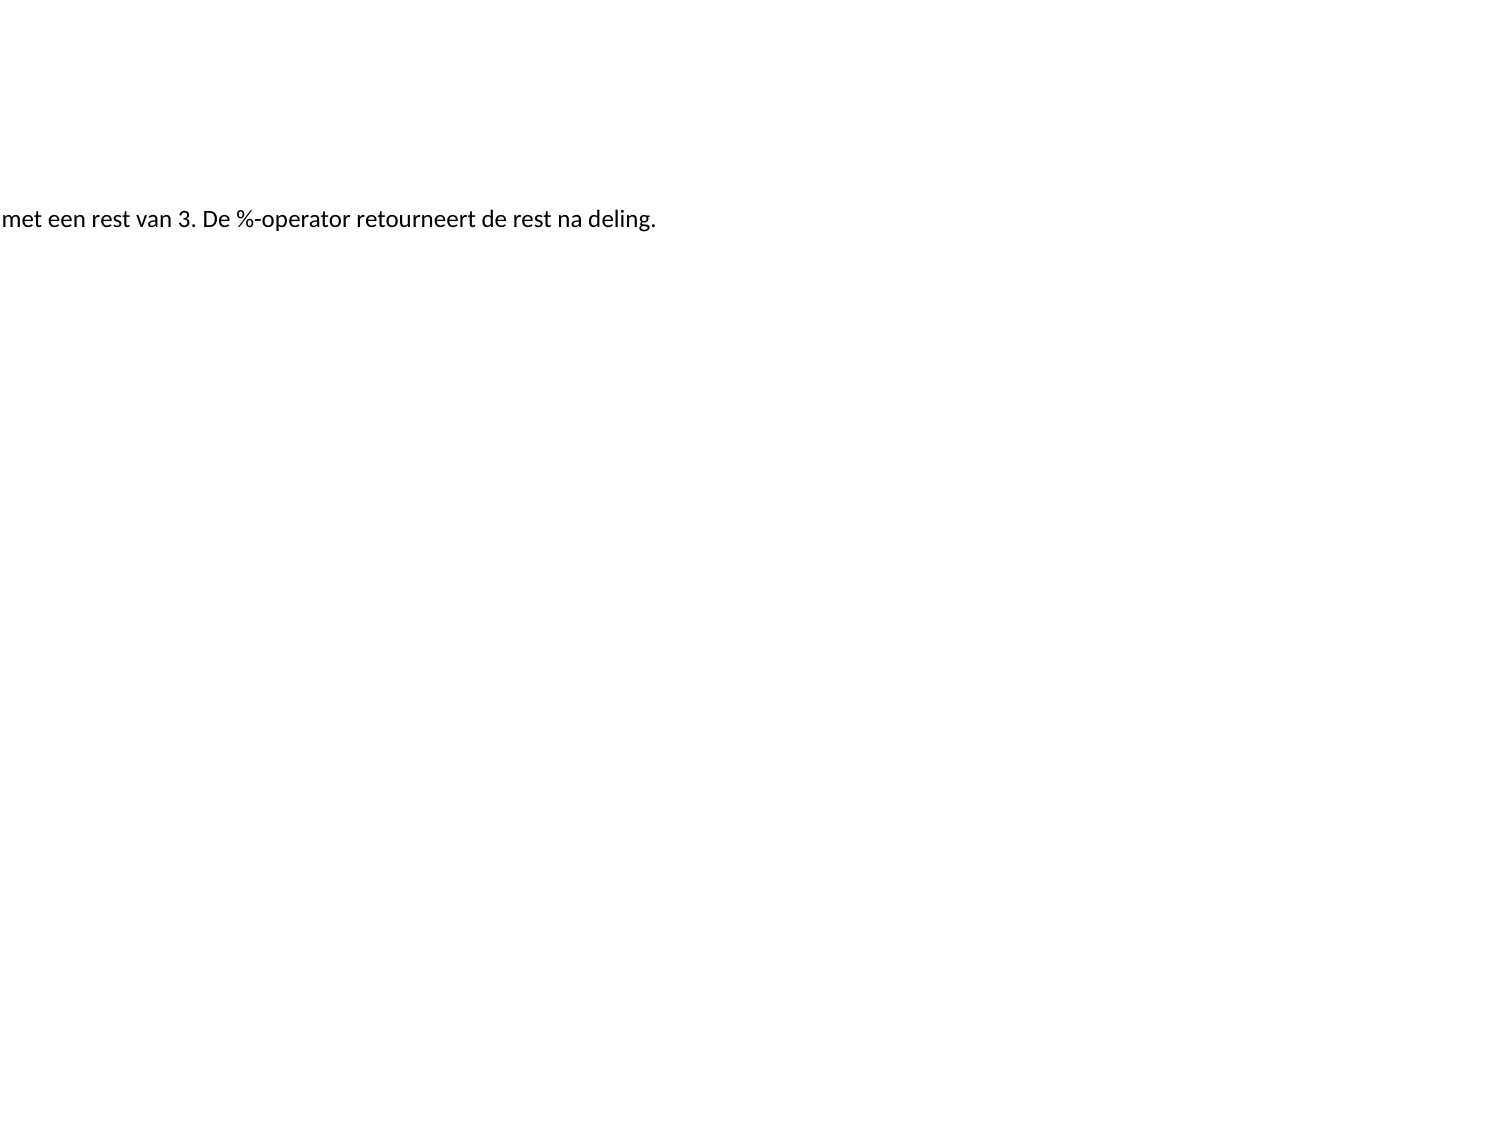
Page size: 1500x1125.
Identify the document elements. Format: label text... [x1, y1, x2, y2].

text_box Info: 4 gaat één keer in 7, met een rest van 3. De %-operator retourneert de rest na deling. [0, 149, 674, 270]
